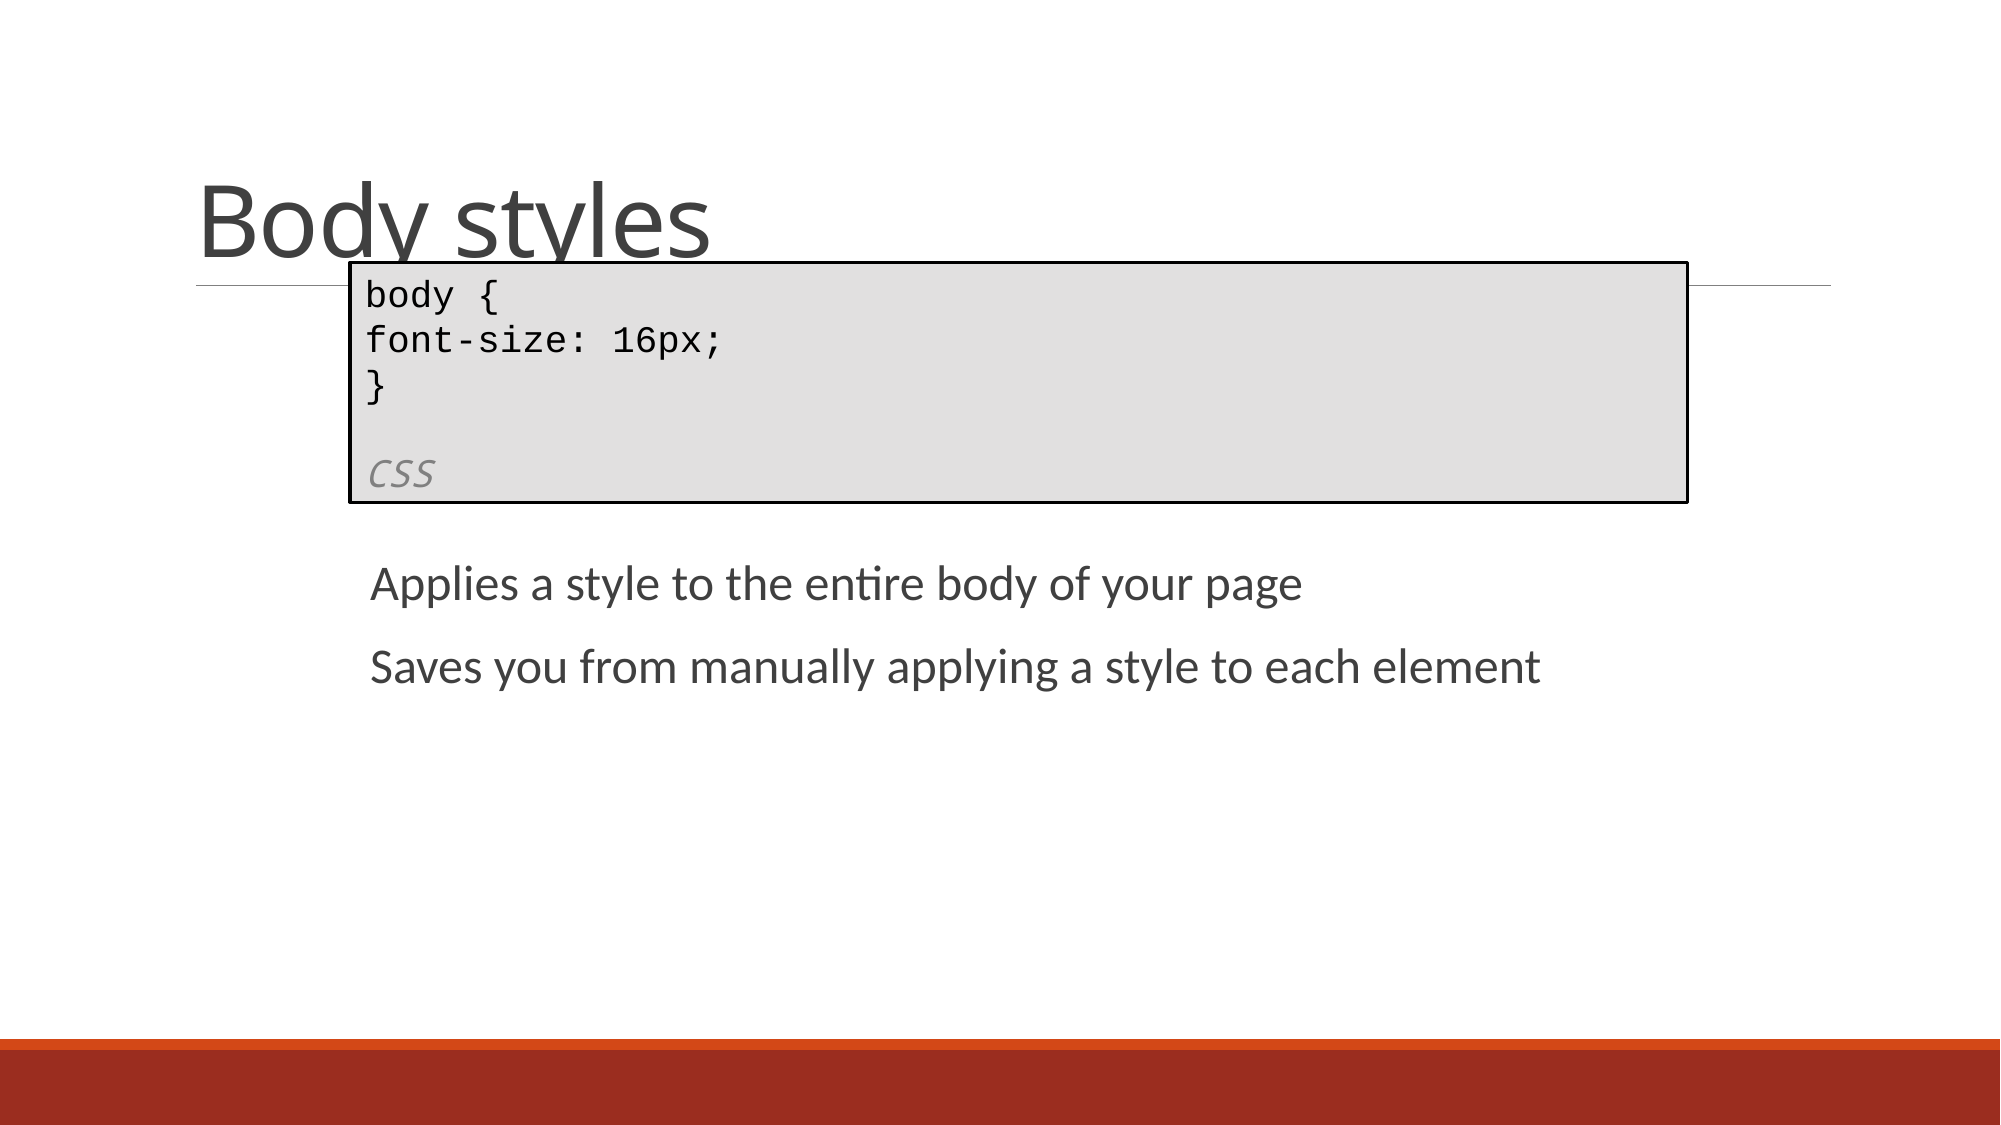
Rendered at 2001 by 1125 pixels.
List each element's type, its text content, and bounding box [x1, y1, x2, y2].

text_box body { font-size: 16px; } CSS [349, 262, 1688, 503]
list Applies a style to the entire body of your page Saves you from manually applying a style to each element [355, 549, 1693, 800]
title Body styles [180, 47, 1830, 285]
